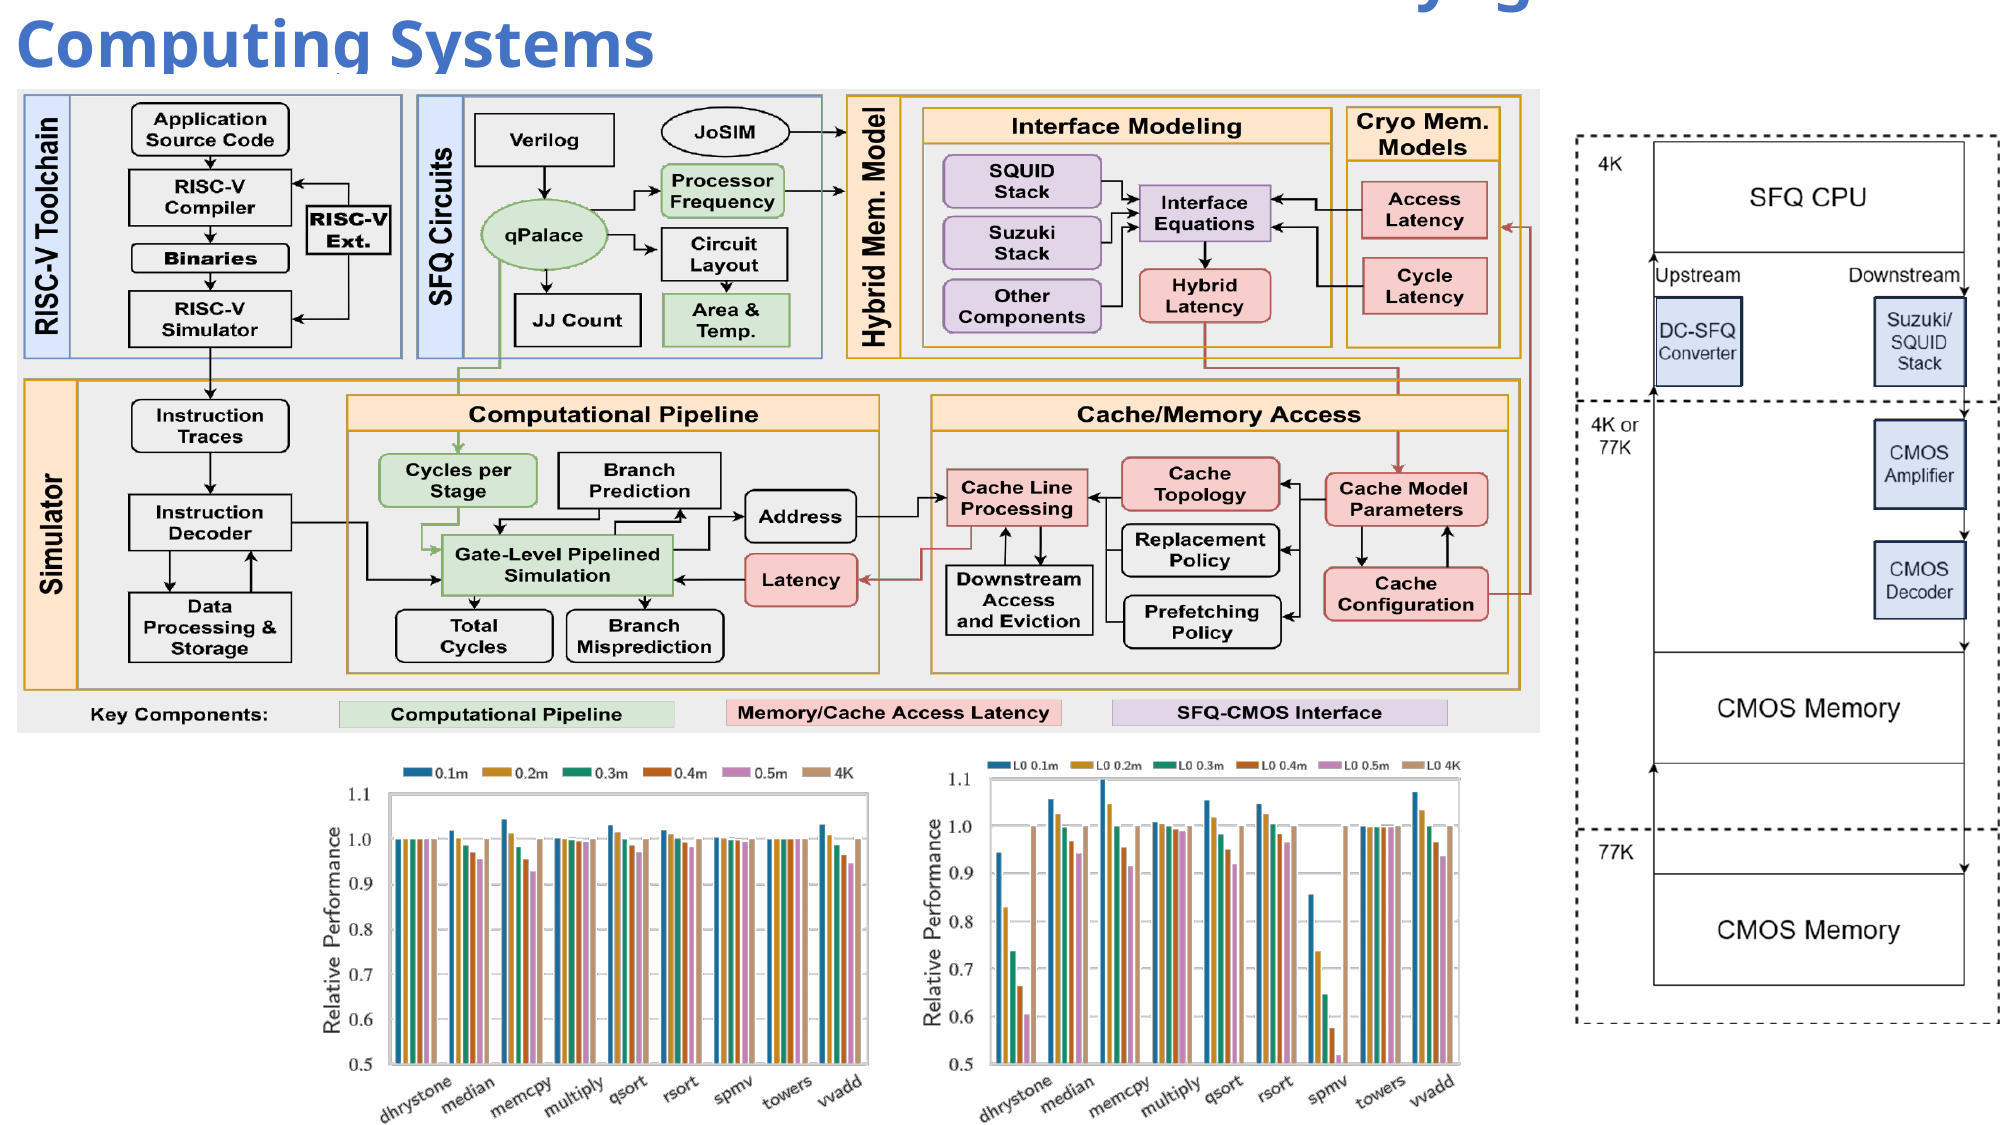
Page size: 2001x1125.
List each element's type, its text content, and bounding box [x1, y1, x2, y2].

title An End-to-end Simulation Framework for Cryogenic Computing Systems [0, 0, 2000, 89]
picture [16, 88, 1541, 734]
picture [320, 749, 1465, 1125]
picture [1575, 134, 2000, 1024]
